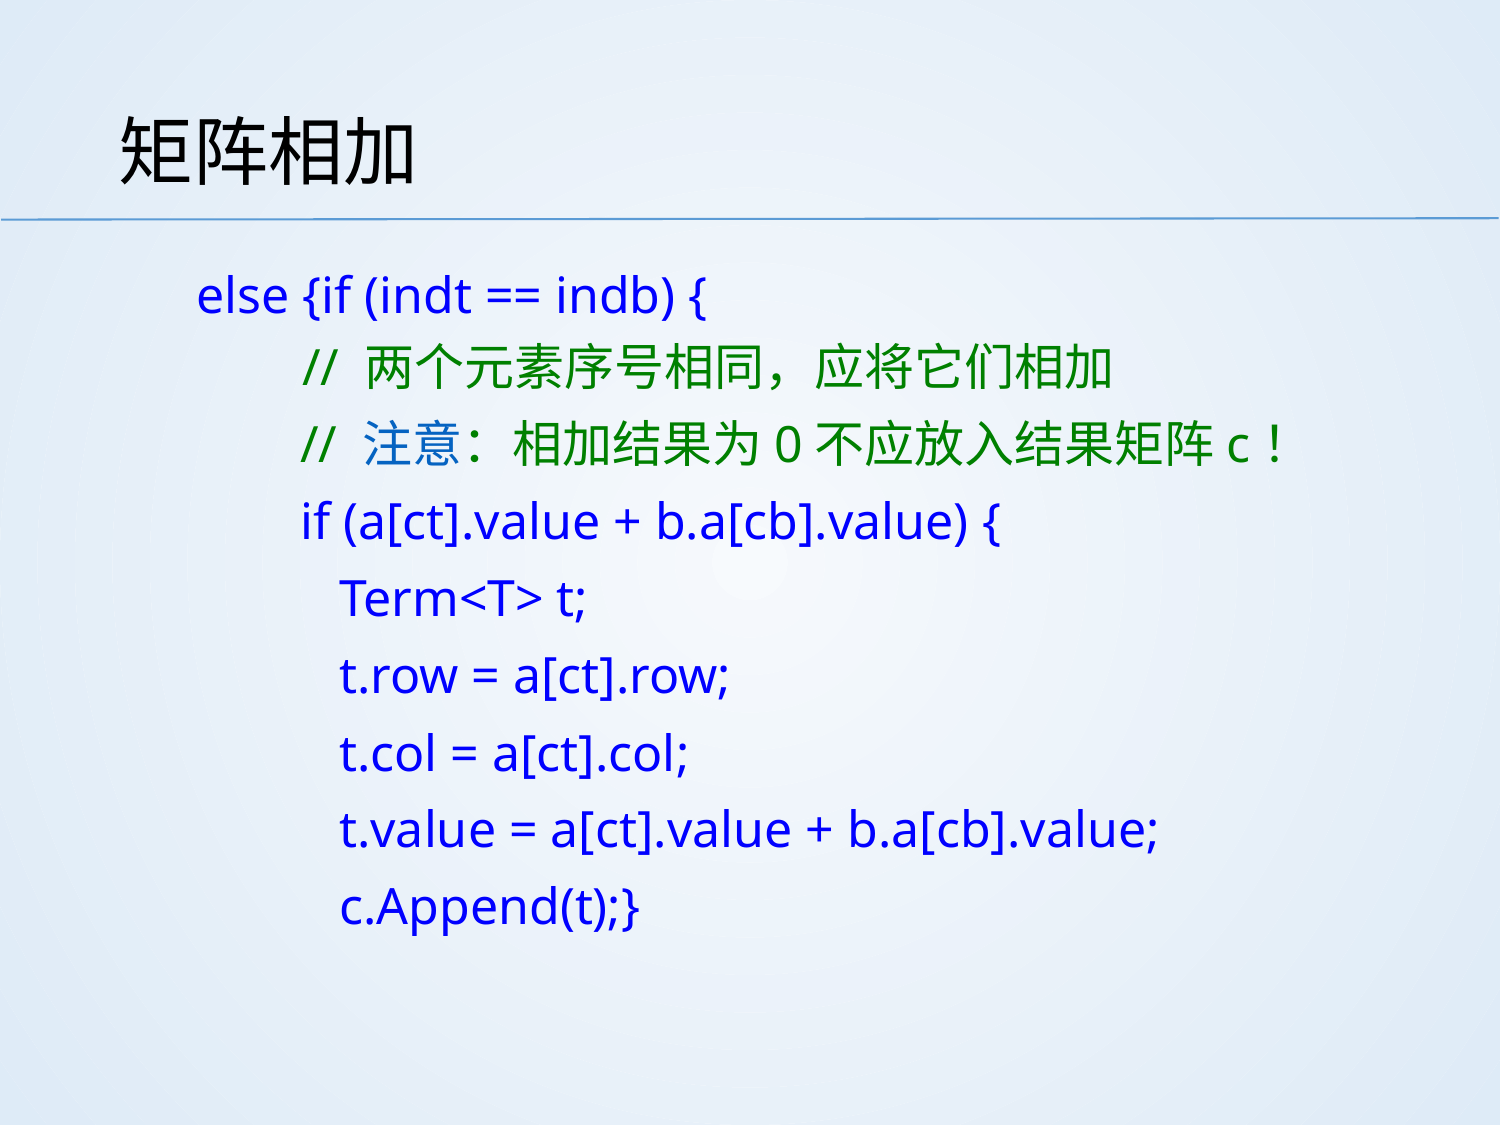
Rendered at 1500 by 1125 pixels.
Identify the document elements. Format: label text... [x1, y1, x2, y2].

list else {if (indt == indb) { // 两个元素序号相同，应将它们相加 // 注意：相加结果为0不应放入结果矩阵c！ if (a[ct].value + b.a[cb].value) { Term<T> t; t.row = a[ct].row; t.col = a[ct].col; t.value = a[ct].value + b.a[cb].value; c.Append(t);} [103, 244, 1397, 1014]
title 矩阵相加 [103, 59, 1397, 223]
